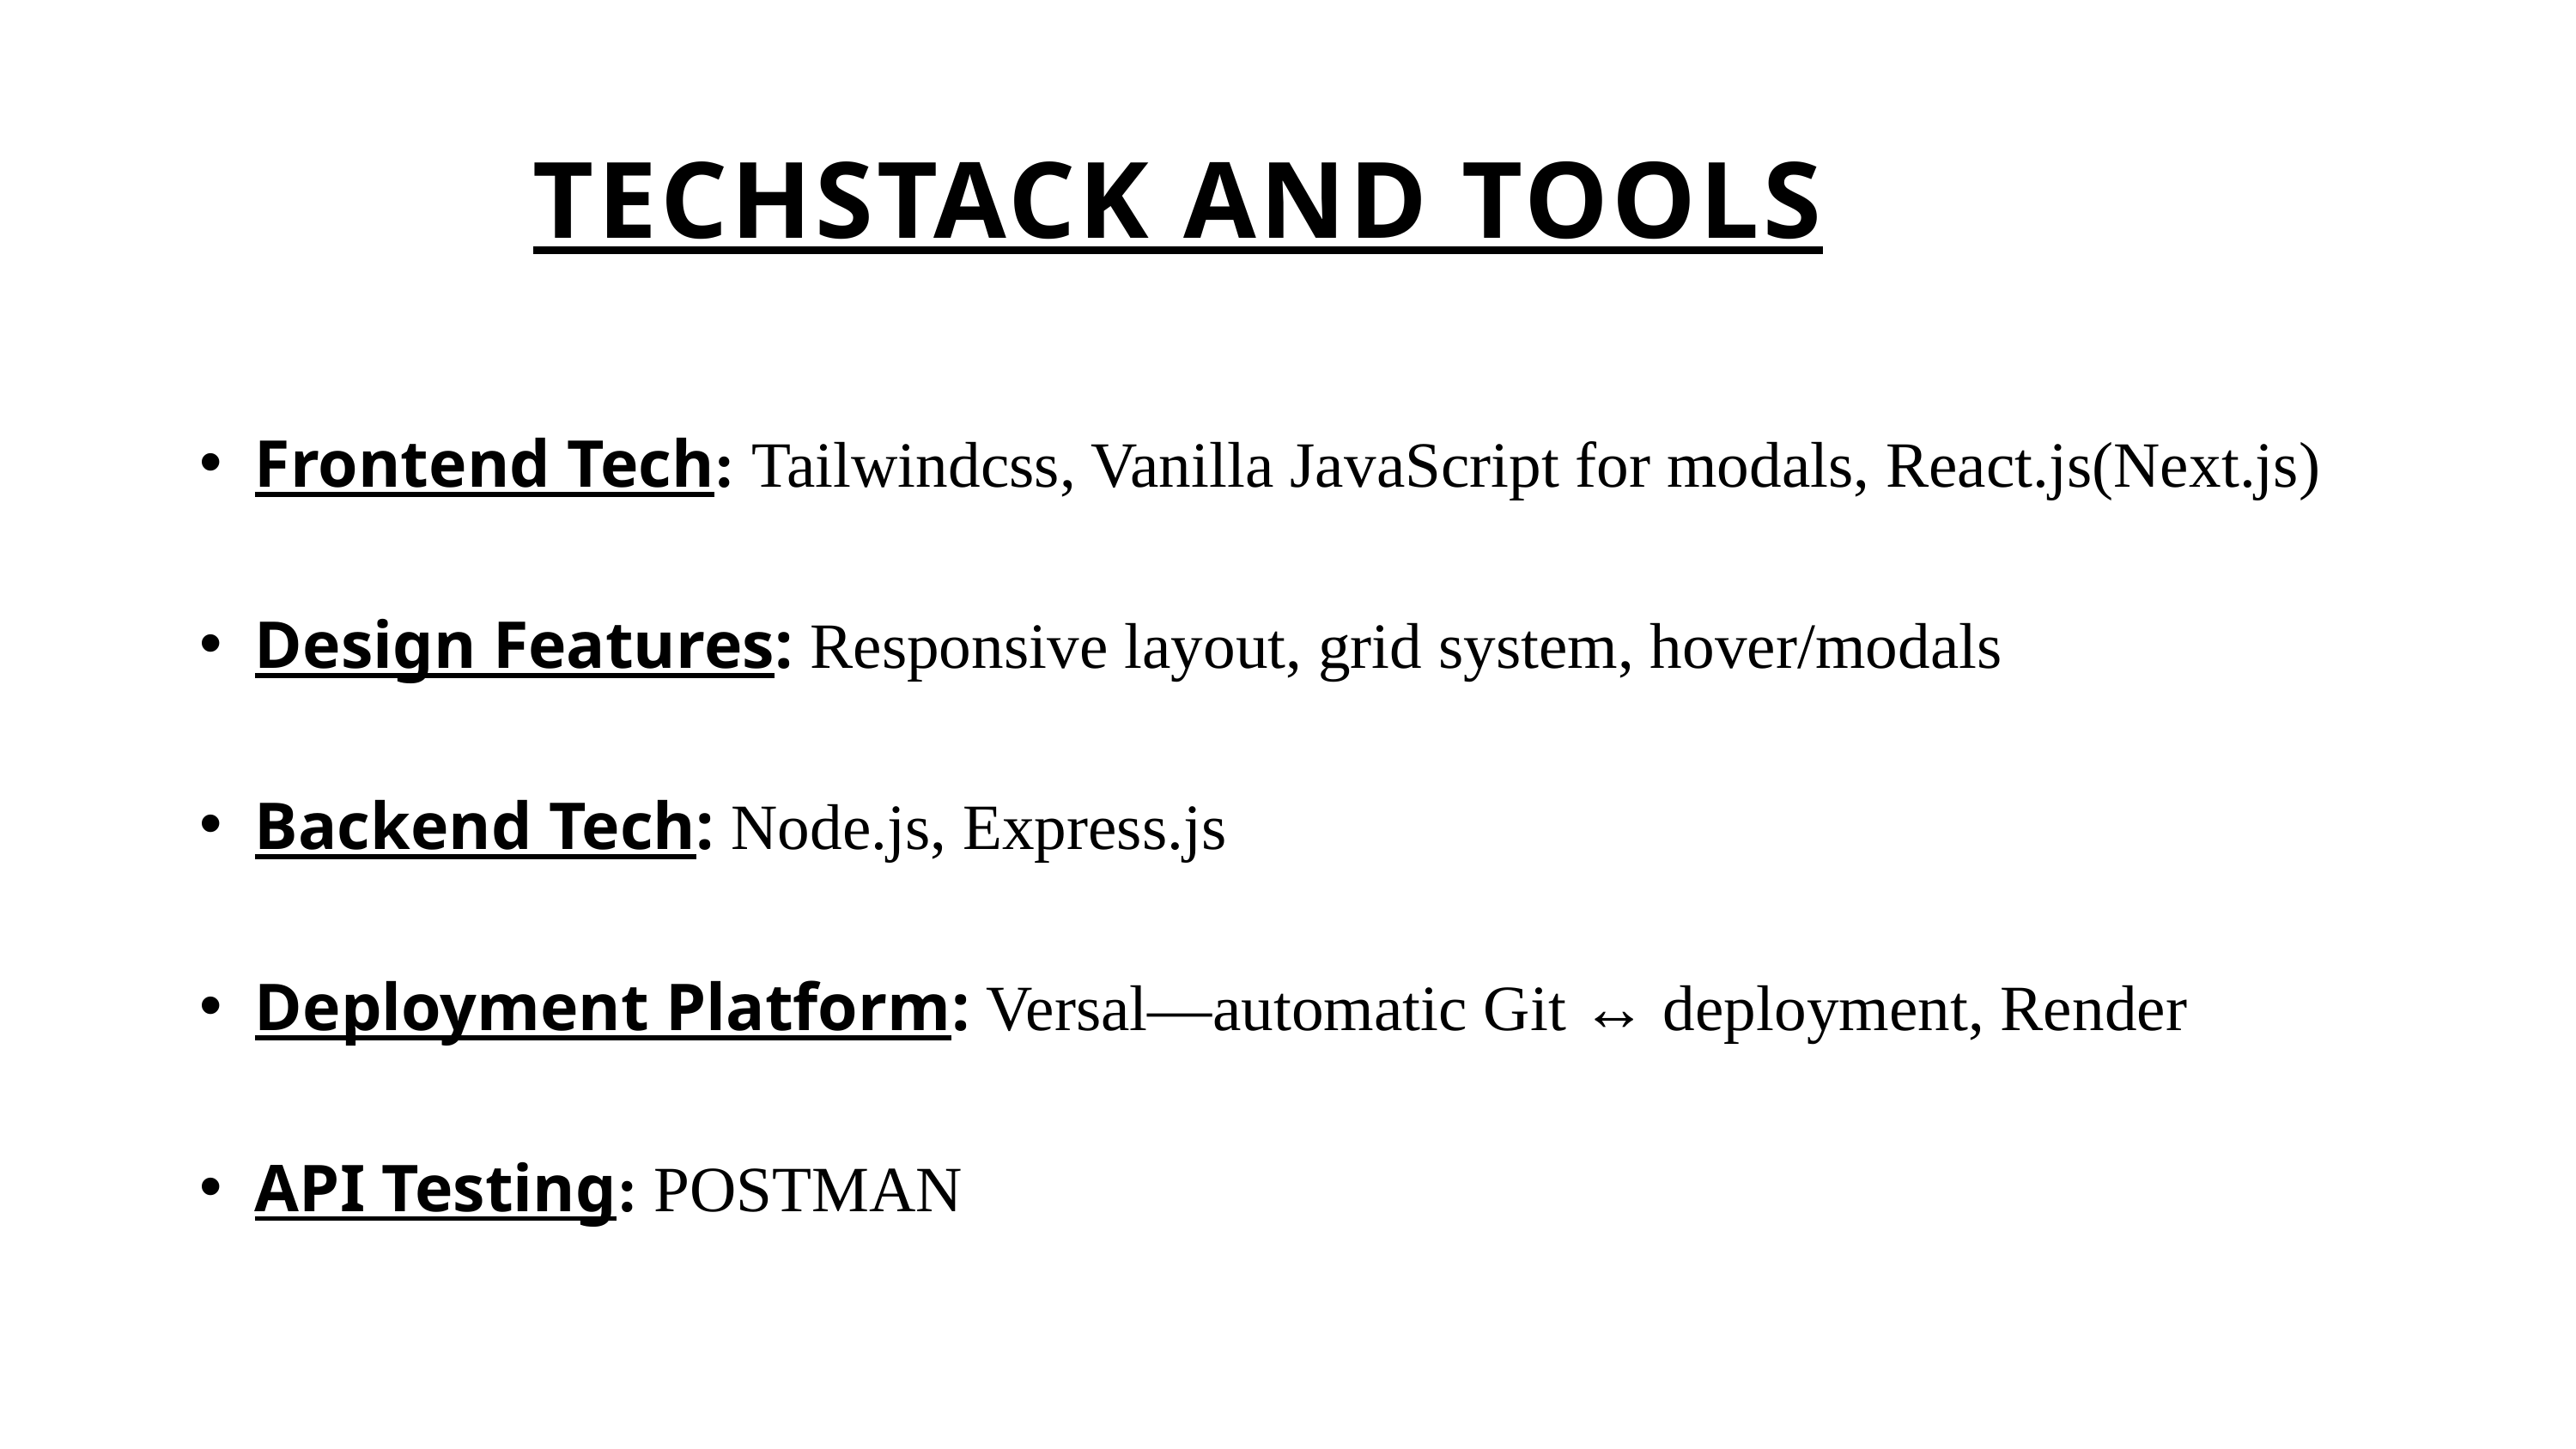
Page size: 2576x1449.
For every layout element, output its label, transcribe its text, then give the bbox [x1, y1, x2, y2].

text_box Frontend Tech: Tailwindcss, Vanilla JavaScript for modals, React.js(Next.js) Design Features: Responsive layout, grid system, hover/modals Backend Tech: Node.js, Express.js Deployment Platform: Versal—automatic Git ↔ deployment, Render API Testing: POSTMAN [144, 409, 2332, 1225]
text_box TECHSTACK AND TOOLS [461, 112, 1895, 260]
